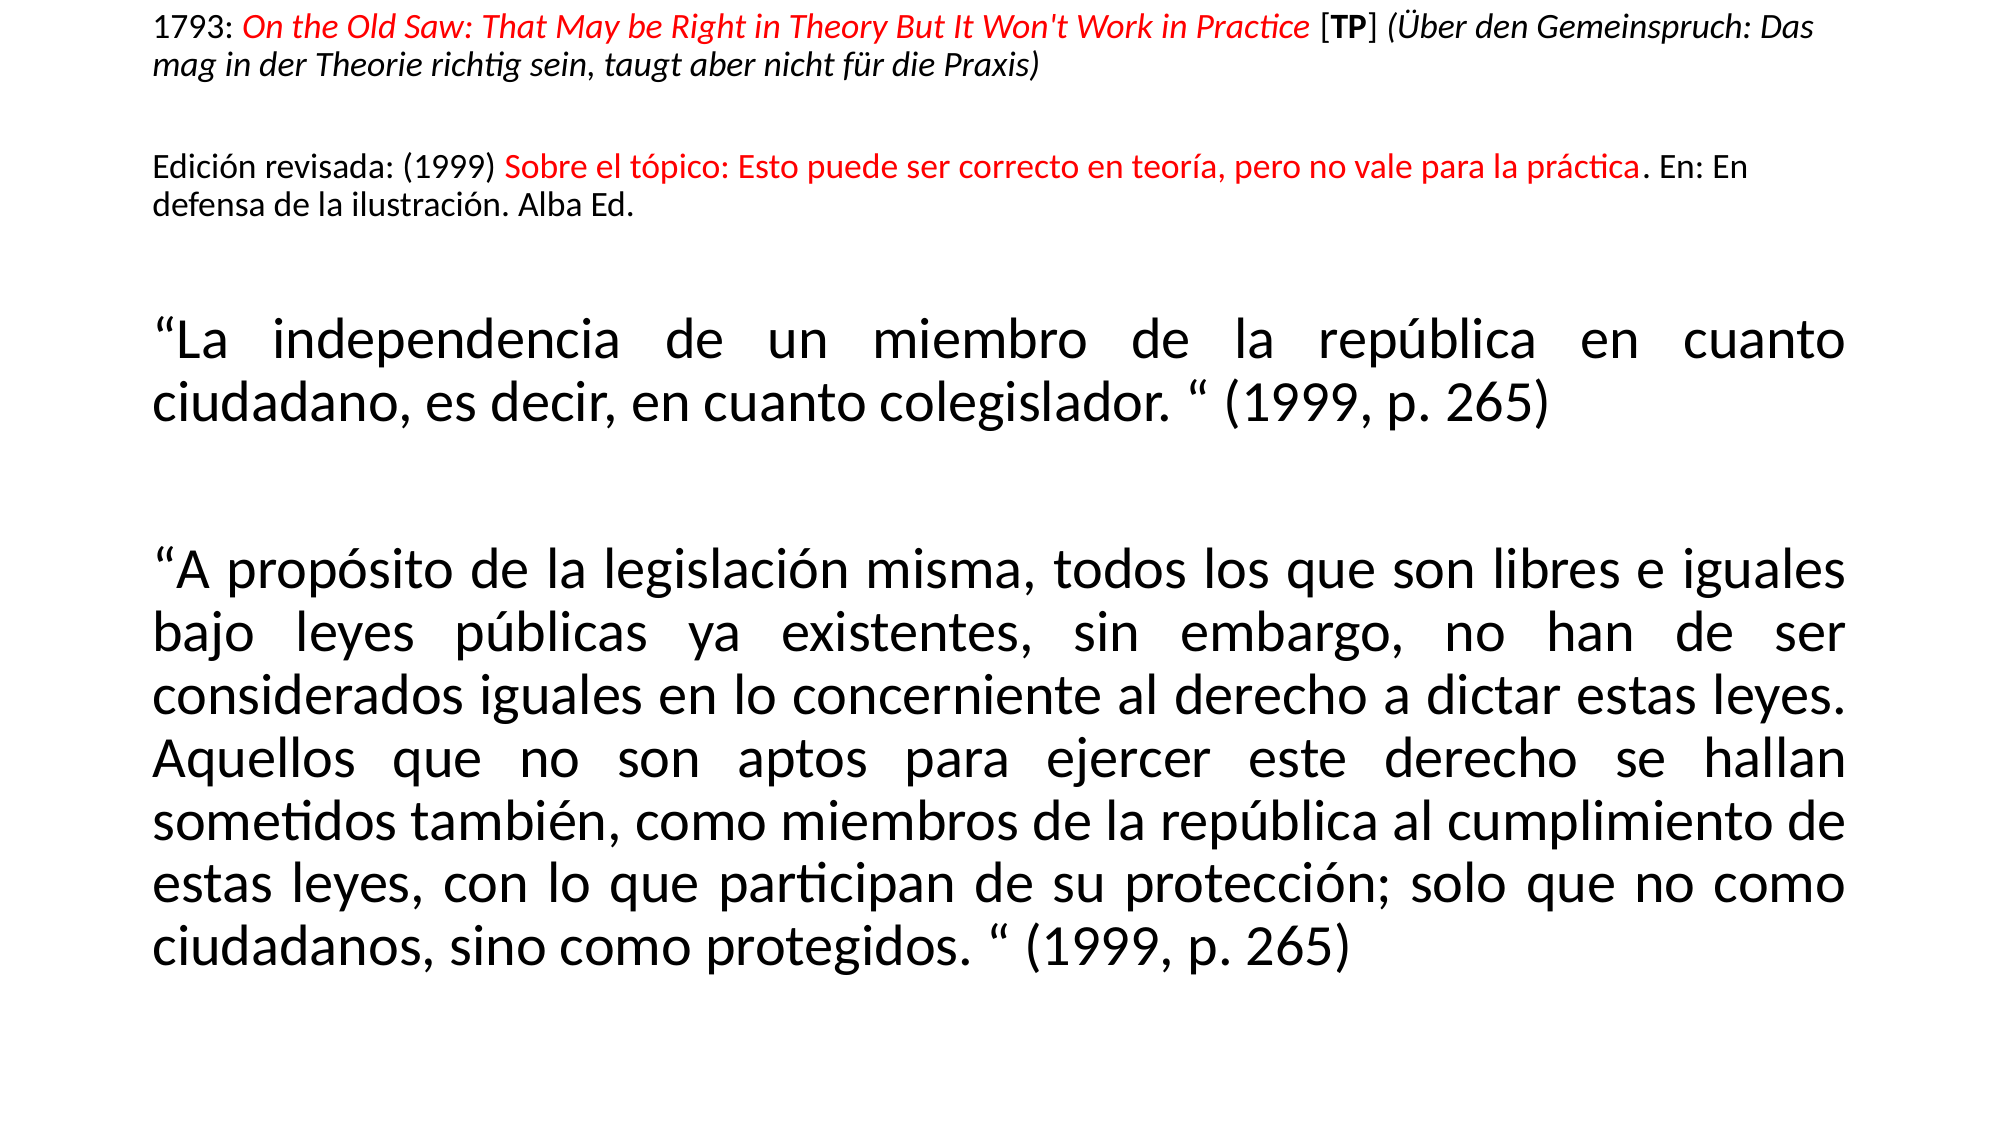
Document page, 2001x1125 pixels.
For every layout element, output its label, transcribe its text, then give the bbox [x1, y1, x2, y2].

list 1793: On the Old Saw: That May be Right in Theory But It Won't Work in Practice [TP] (Über den Gemeinspruch: Das mag in der Theorie richtig sein, taugt aber nicht für die Praxis) Edición revisada: (1999) Sobre el tópico: Esto puede ser correcto en teoría, pero no vale para la práctica. En: En defensa de la ilustración. Alba Ed. [137, 0, 1863, 232]
text_box “La independencia de un miembro de la república en cuanto ciudadano, es decir, en cuanto colegislador. “ (1999, p. 265) “A propósito de la legislación misma, todos los que son libres e iguales bajo leyes públicas ya existentes, sin embargo, no han de ser considerados iguales en lo concerniente al derecho a dictar estas leyes. Aquellos que no son aptos para ejercer este derecho se hallan sometidos también, como miembros de la república al cumplimiento de estas leyes, con lo que participan de su protección; solo que no como ciudadanos, sino como protegidos. “ (1999, p. 265) [137, 300, 1863, 1125]
